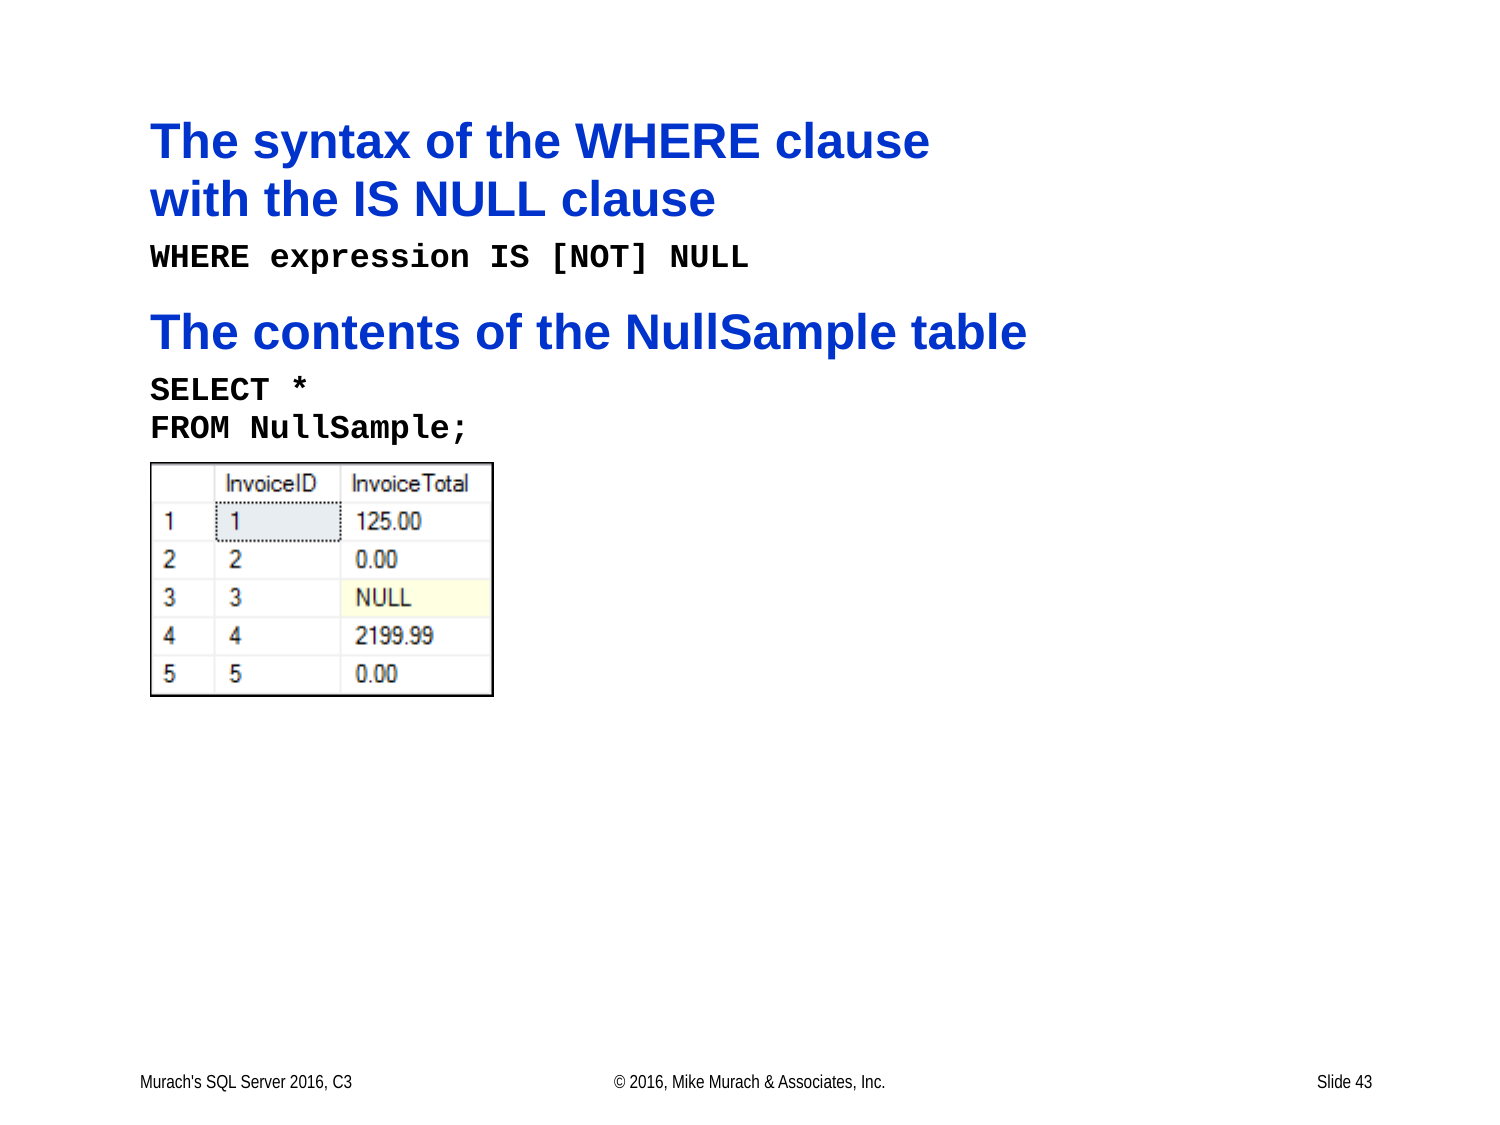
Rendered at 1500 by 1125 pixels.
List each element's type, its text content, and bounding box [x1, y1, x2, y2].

footer © 2016, Mike Murach & Associates, Inc. [474, 1024, 1026, 1101]
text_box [149, 112, 1361, 515]
picture [149, 462, 495, 697]
slide_number Slide 43 [1074, 1024, 1388, 1101]
slide_number Murach's SQL Server 2016, C3 [124, 1024, 451, 1101]
